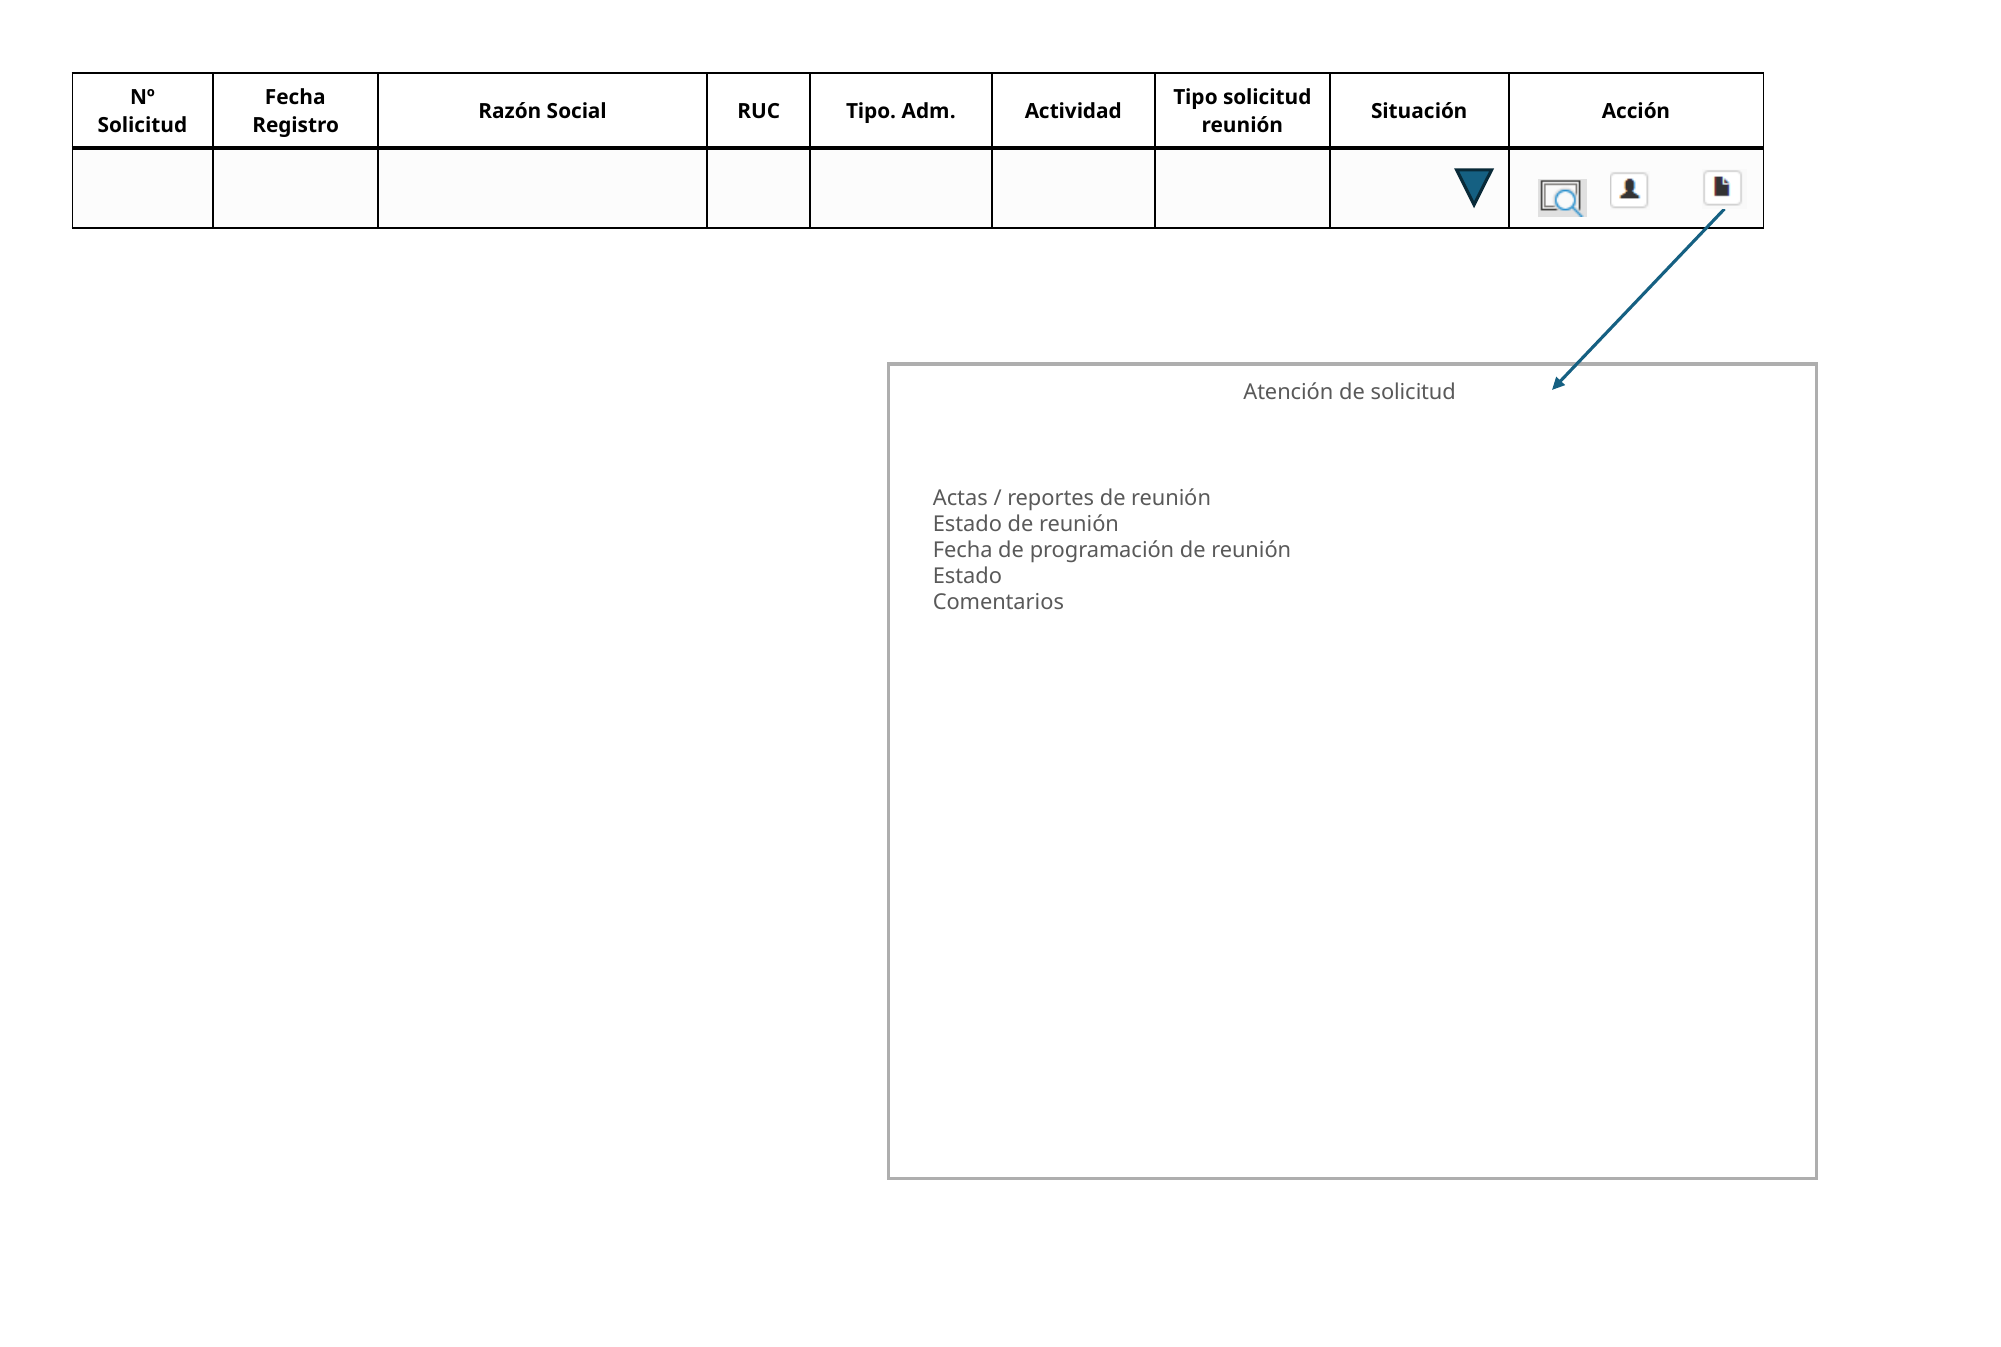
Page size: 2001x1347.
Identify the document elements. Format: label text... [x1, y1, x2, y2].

table_cell [73, 150, 212, 227]
table_cell [214, 150, 377, 227]
table_header Acción [1510, 74, 1763, 146]
table_cell [811, 150, 991, 227]
text_box [1454, 168, 1495, 209]
table_header Nº Solicitud [73, 74, 212, 146]
table_header RUC [708, 74, 809, 146]
table_header Actividad [993, 74, 1154, 146]
table_cell [993, 150, 1154, 227]
picture [1538, 179, 1588, 218]
picture [1609, 171, 1650, 208]
picture [1702, 169, 1747, 210]
table_header Situación [1331, 74, 1508, 146]
table_cell [379, 150, 706, 227]
text_box [887, 362, 1818, 1180]
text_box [1551, 208, 1726, 391]
table_header Tipo. Adm. [811, 74, 991, 146]
text_box Actas / reportes de reunión Estado de reunión Fecha de programación de reunión Estado Comentarios [918, 475, 1368, 622]
table_header Tipo solicitud reunión [1156, 74, 1329, 146]
text_box Atención de solicitud [1125, 370, 1575, 412]
table_header Fecha Registro [214, 74, 377, 146]
table_header Razón Social [379, 74, 706, 146]
table_cell [1156, 150, 1329, 227]
table_cell [1510, 150, 1763, 227]
table_cell [1331, 150, 1508, 227]
table_cell [708, 150, 809, 227]
